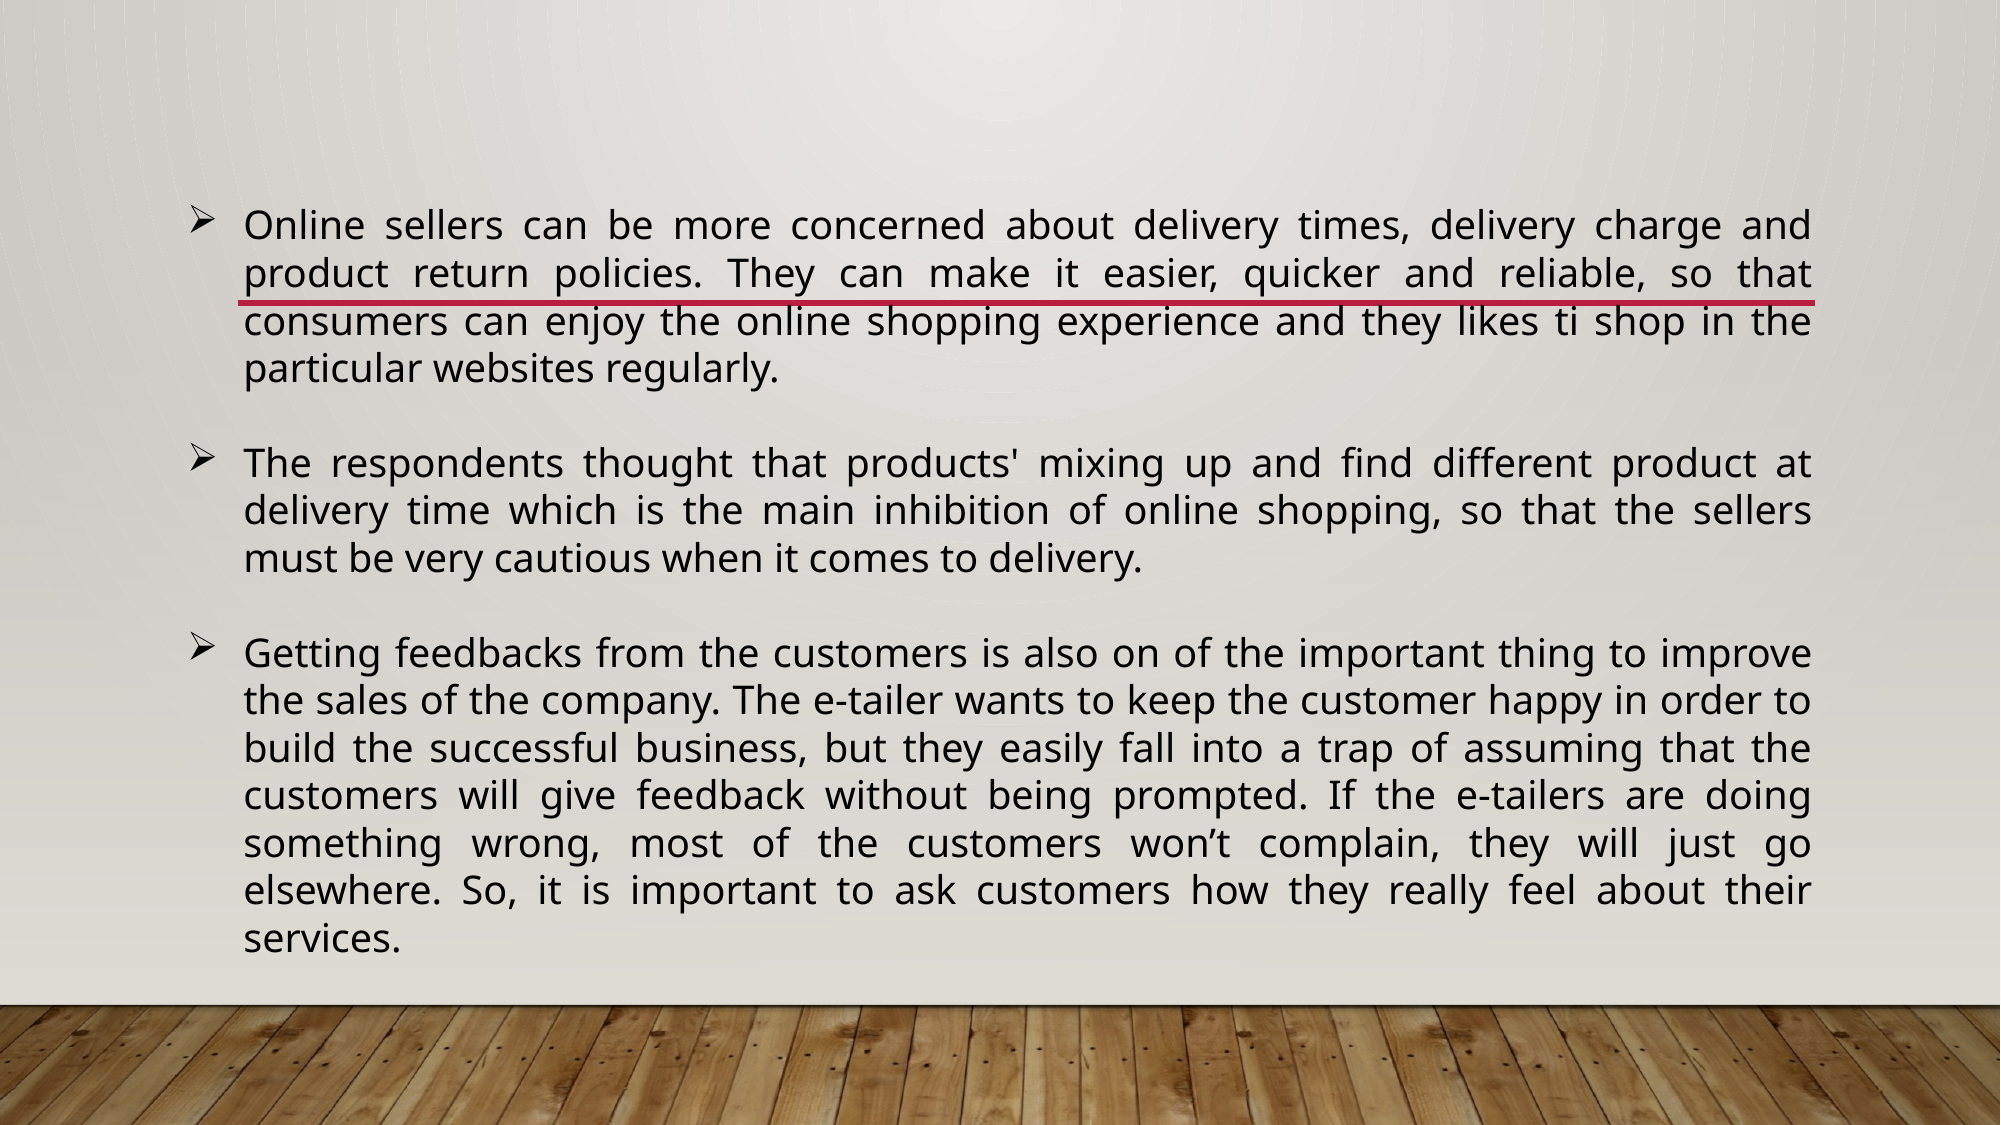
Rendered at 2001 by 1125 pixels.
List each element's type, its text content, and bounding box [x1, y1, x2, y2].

text_box Online sellers can be more concerned about delivery times, delivery charge and product return policies. They can make it easier, quicker and reliable, so that consumers can enjoy the online shopping experience and they likes ti shop in the particular websites regularly. The respondents thought that products' mixing up and find different product at delivery time which is the main inhibition of online shopping, so that the sellers must be very cautious when it comes to delivery. Getting feedbacks from the customers is also on of the important thing to improve the sales of the company. The e-tailer wants to keep the customer happy in order to build the successful business, but they easily fall into a trap of assuming that the customers will give feedback without being prompted. If the e-tailers are doing something wrong, most of the customers won’t complain, they will just go elsewhere. So, it is important to ask customers how they really feel about their services. [172, 193, 1829, 1063]
picture [0, 1005, 2000, 1125]
